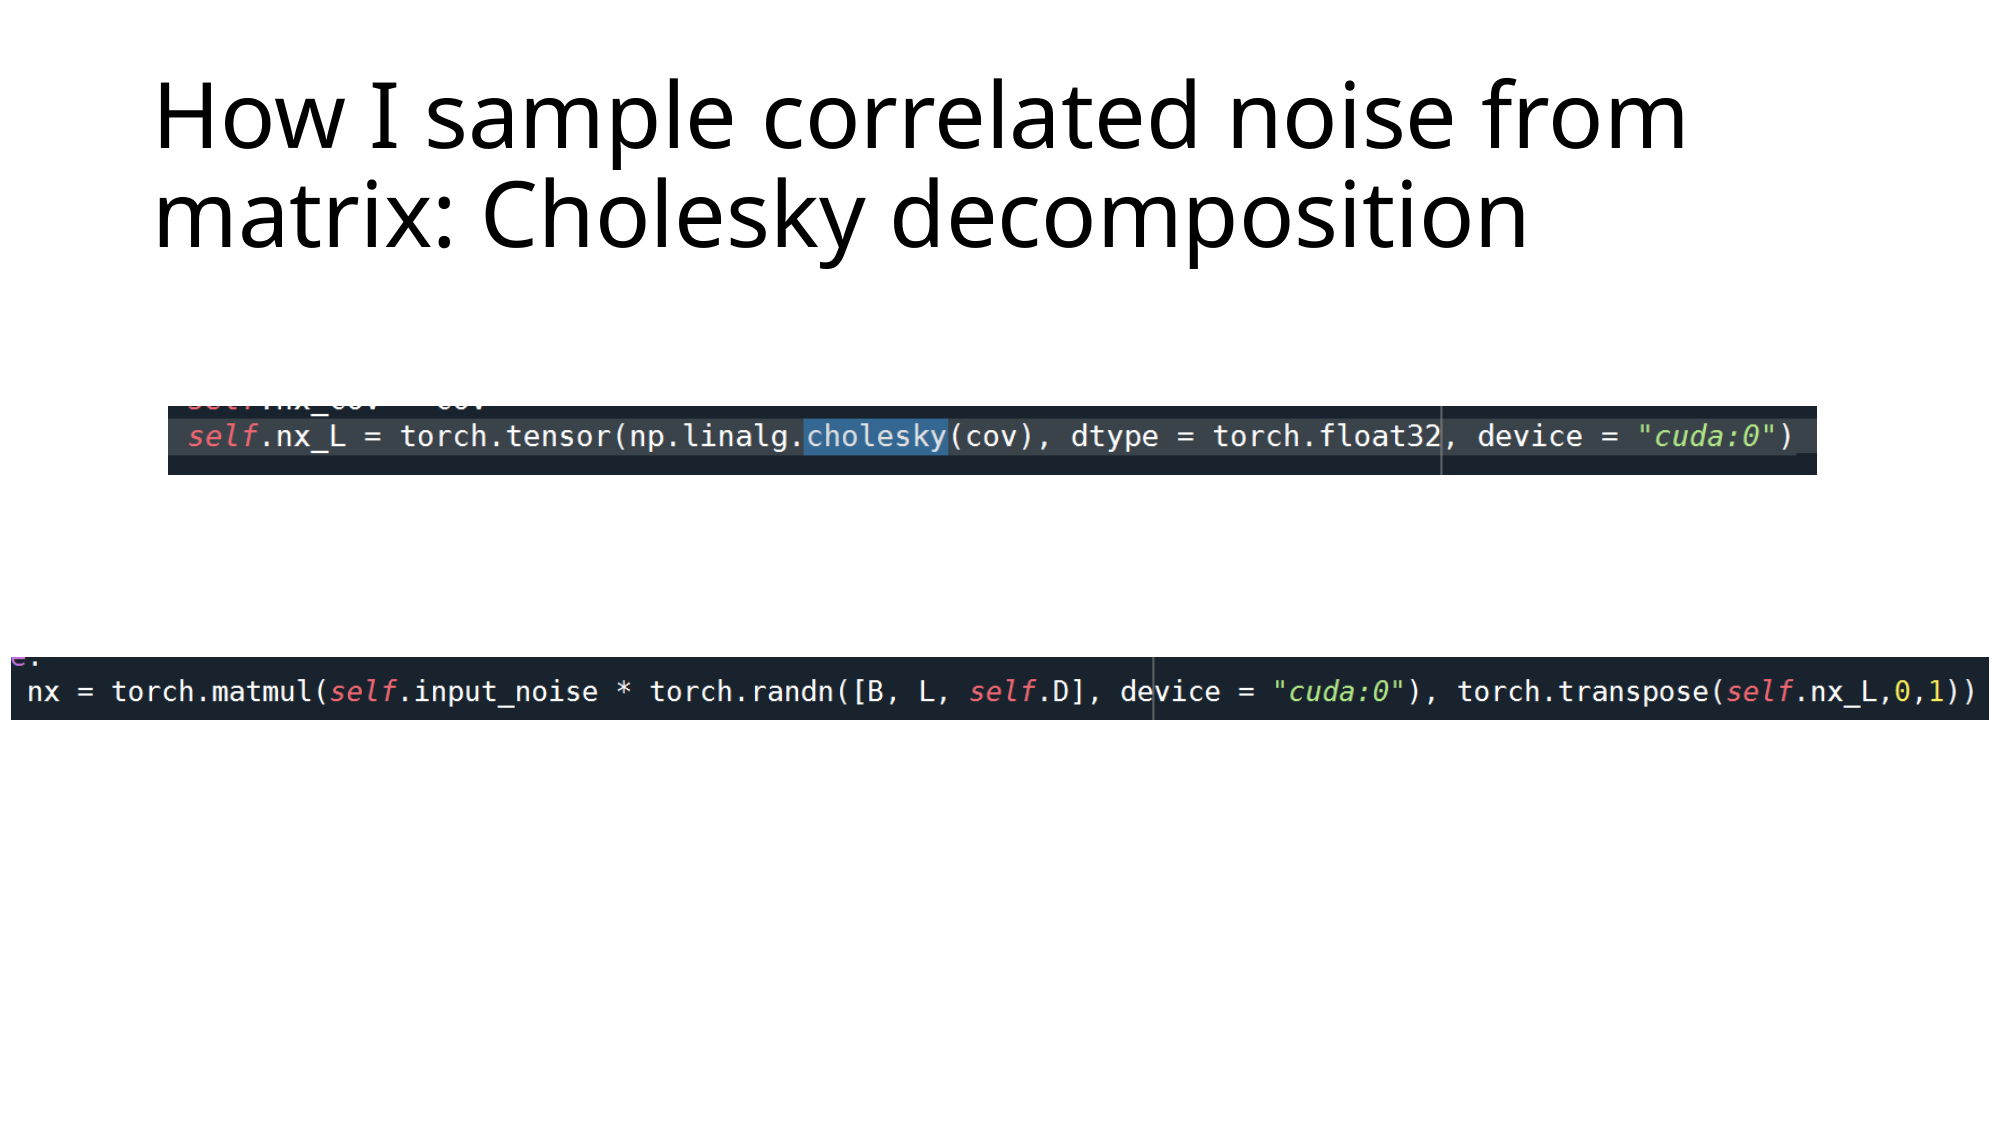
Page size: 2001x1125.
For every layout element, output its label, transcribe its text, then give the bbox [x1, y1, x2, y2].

picture [167, 406, 1817, 475]
picture [11, 657, 1989, 720]
title How I sample correlated noise from matrix: Cholesky decomposition [137, 59, 1863, 278]
